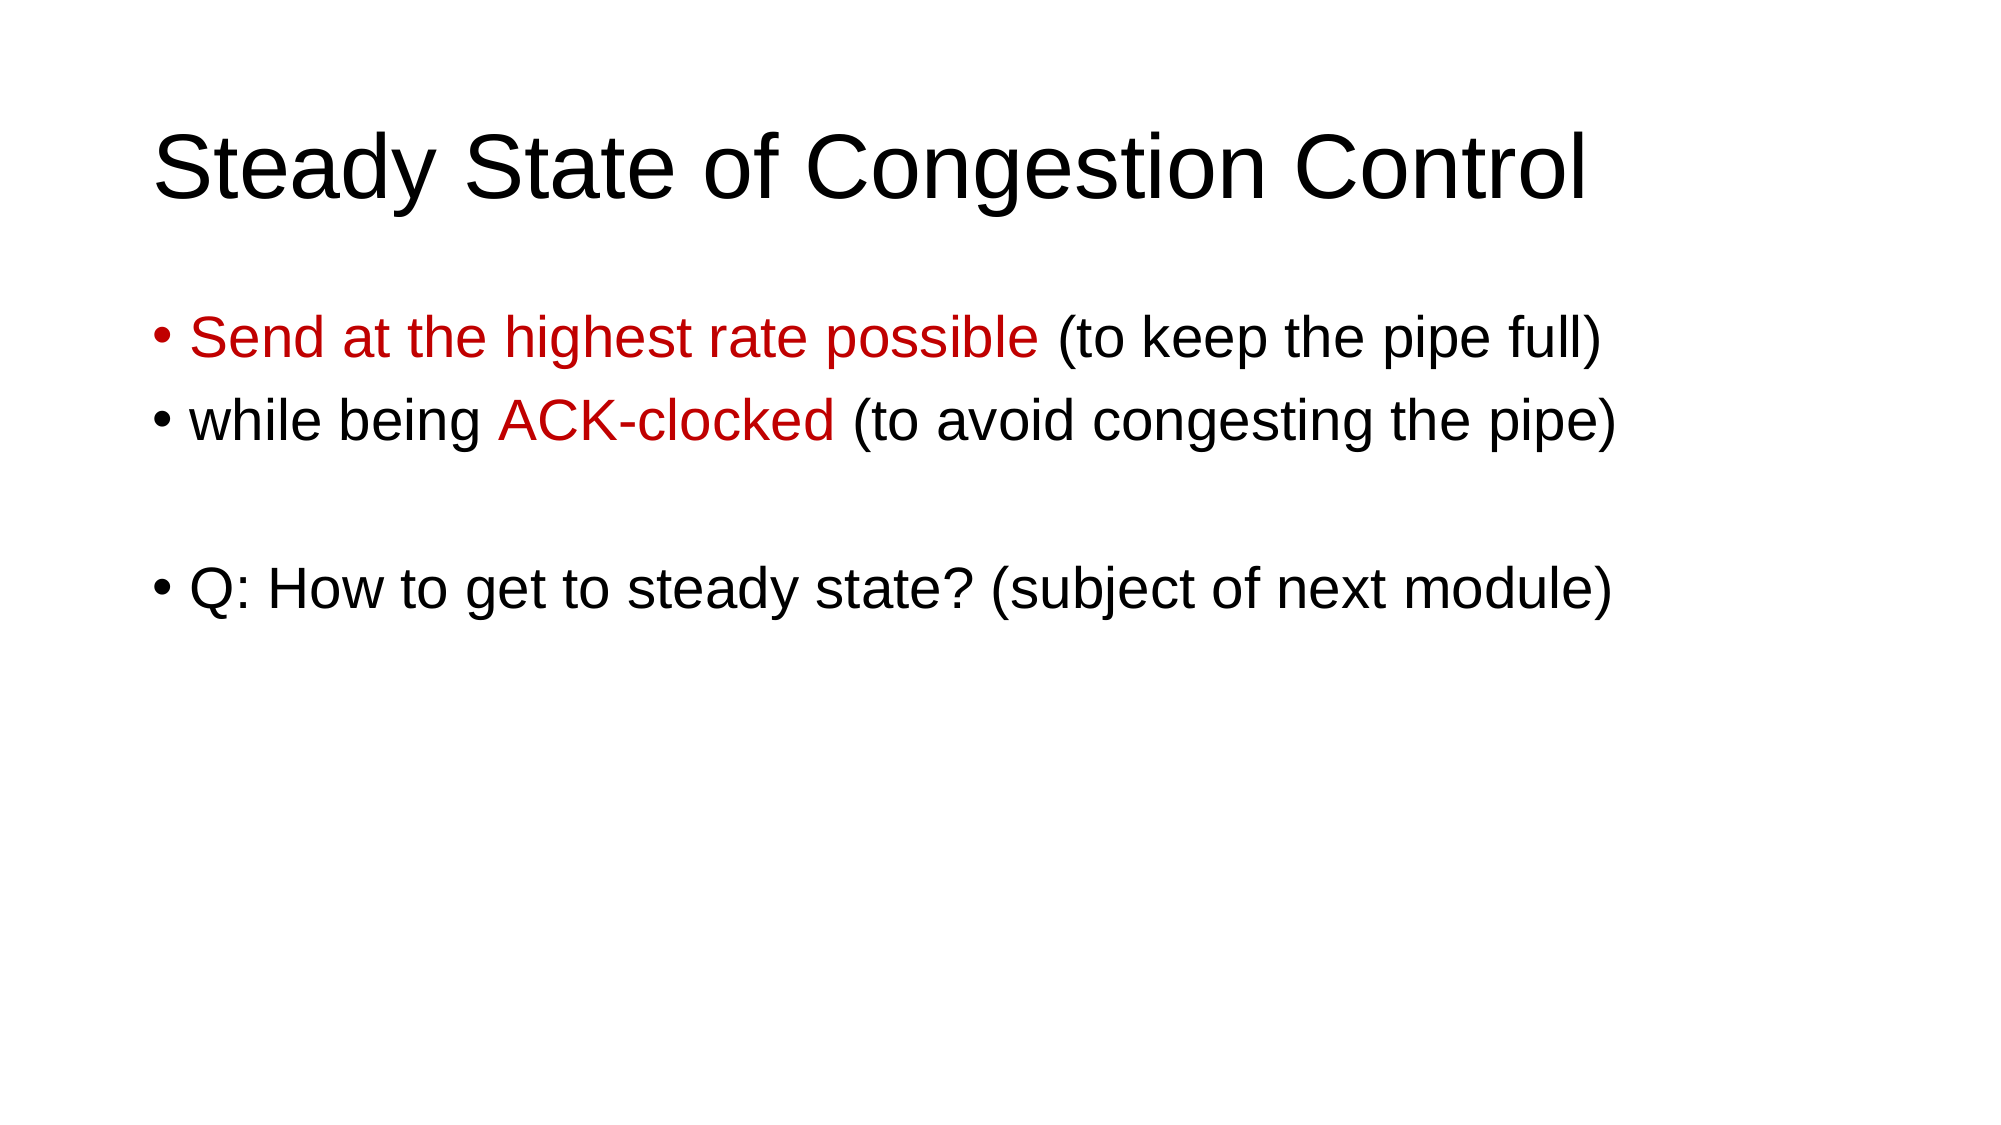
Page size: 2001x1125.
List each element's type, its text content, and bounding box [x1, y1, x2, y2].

title Steady State of Congestion Control [137, 59, 1863, 278]
list Send at the highest rate possible (to keep the pipe full) while being ACK-clocked (to avoid congesting the pipe) Q: How to get to steady state? (subject of next module) [137, 299, 1948, 1094]
